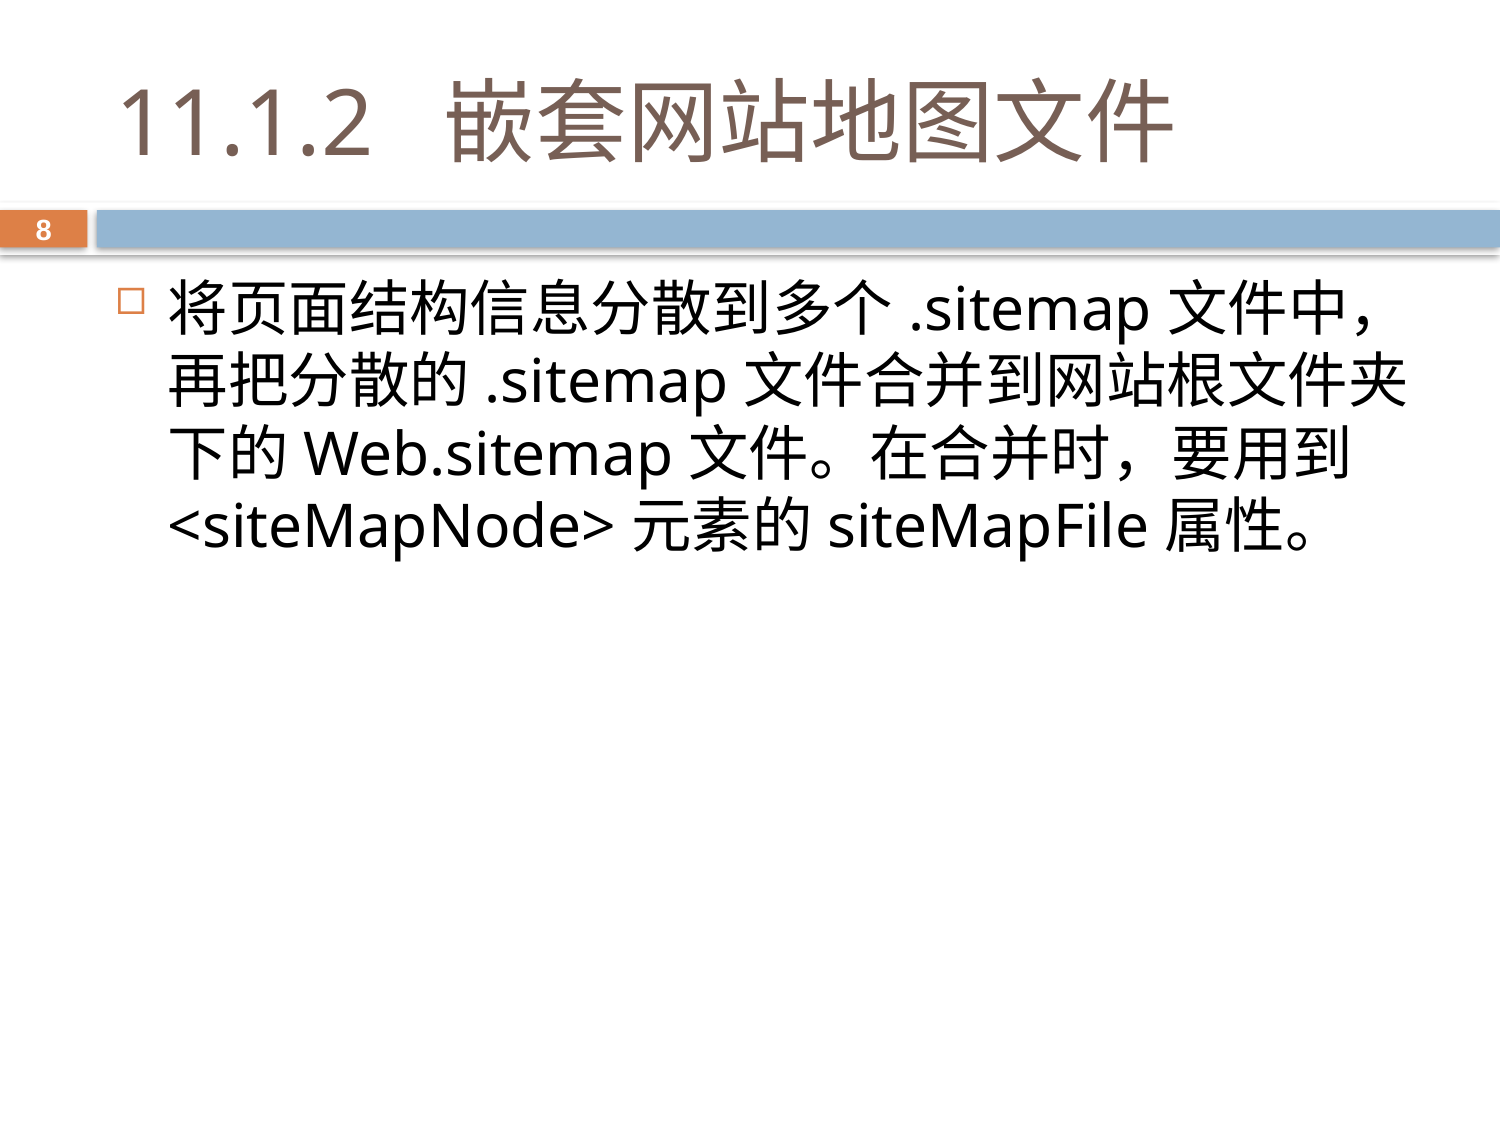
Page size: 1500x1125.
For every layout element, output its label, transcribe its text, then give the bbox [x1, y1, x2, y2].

title 11.1.2 嵌套网站地图文件 [100, 37, 1438, 200]
slide_number 8 [0, 208, 88, 249]
list 将页面结构信息分散到多个.sitemap文件中，再把分散的.sitemap文件合并到网站根文件夹下的Web.sitemap文件。在合并时，要用到<siteMapNode>元素的siteMapFile属性。 [100, 262, 1438, 1000]
